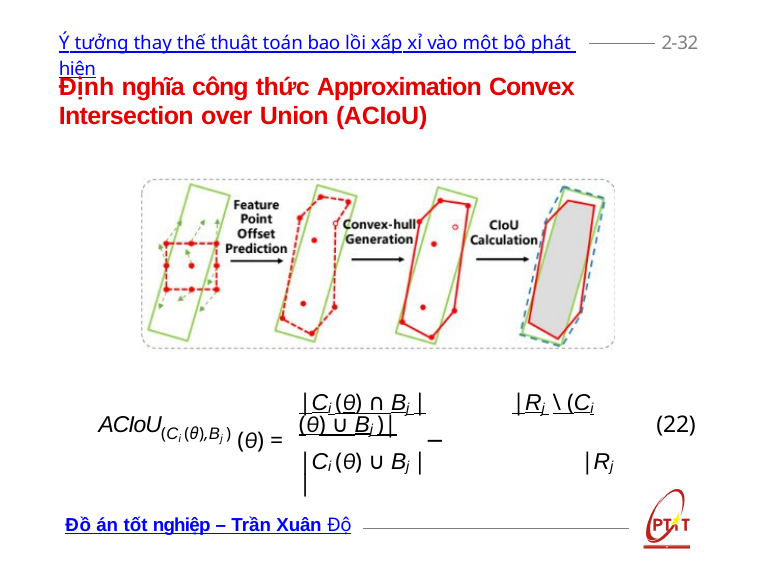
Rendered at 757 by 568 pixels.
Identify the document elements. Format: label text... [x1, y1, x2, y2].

picture [141, 177, 615, 352]
text_box Ý tưởng thay thế thuật toán bao lồi xấp xỉ vào một bộ phát hiện [56, 28, 586, 82]
text_box 2-32 [659, 28, 699, 54]
text_box Đồ án tốt nghiệp – Trần Xuân Độ [63, 517, 353, 539]
text_box (Ci (θ),Bj ) [154, 418, 228, 445]
text_box (22) [654, 408, 699, 438]
text_box ACIoU [96, 408, 164, 438]
text_box |Ci (θ) ∩ Bj | |Rj \ (Ci (θ) ∪ Bj )| (θ) = − |Ci (θ) ∪ Bj | |Rj | [228, 392, 623, 497]
picture [643, 489, 691, 550]
text_box Định nghĩa công thức Approximation Convex Intersection over Union (ACIoU) [56, 67, 576, 130]
